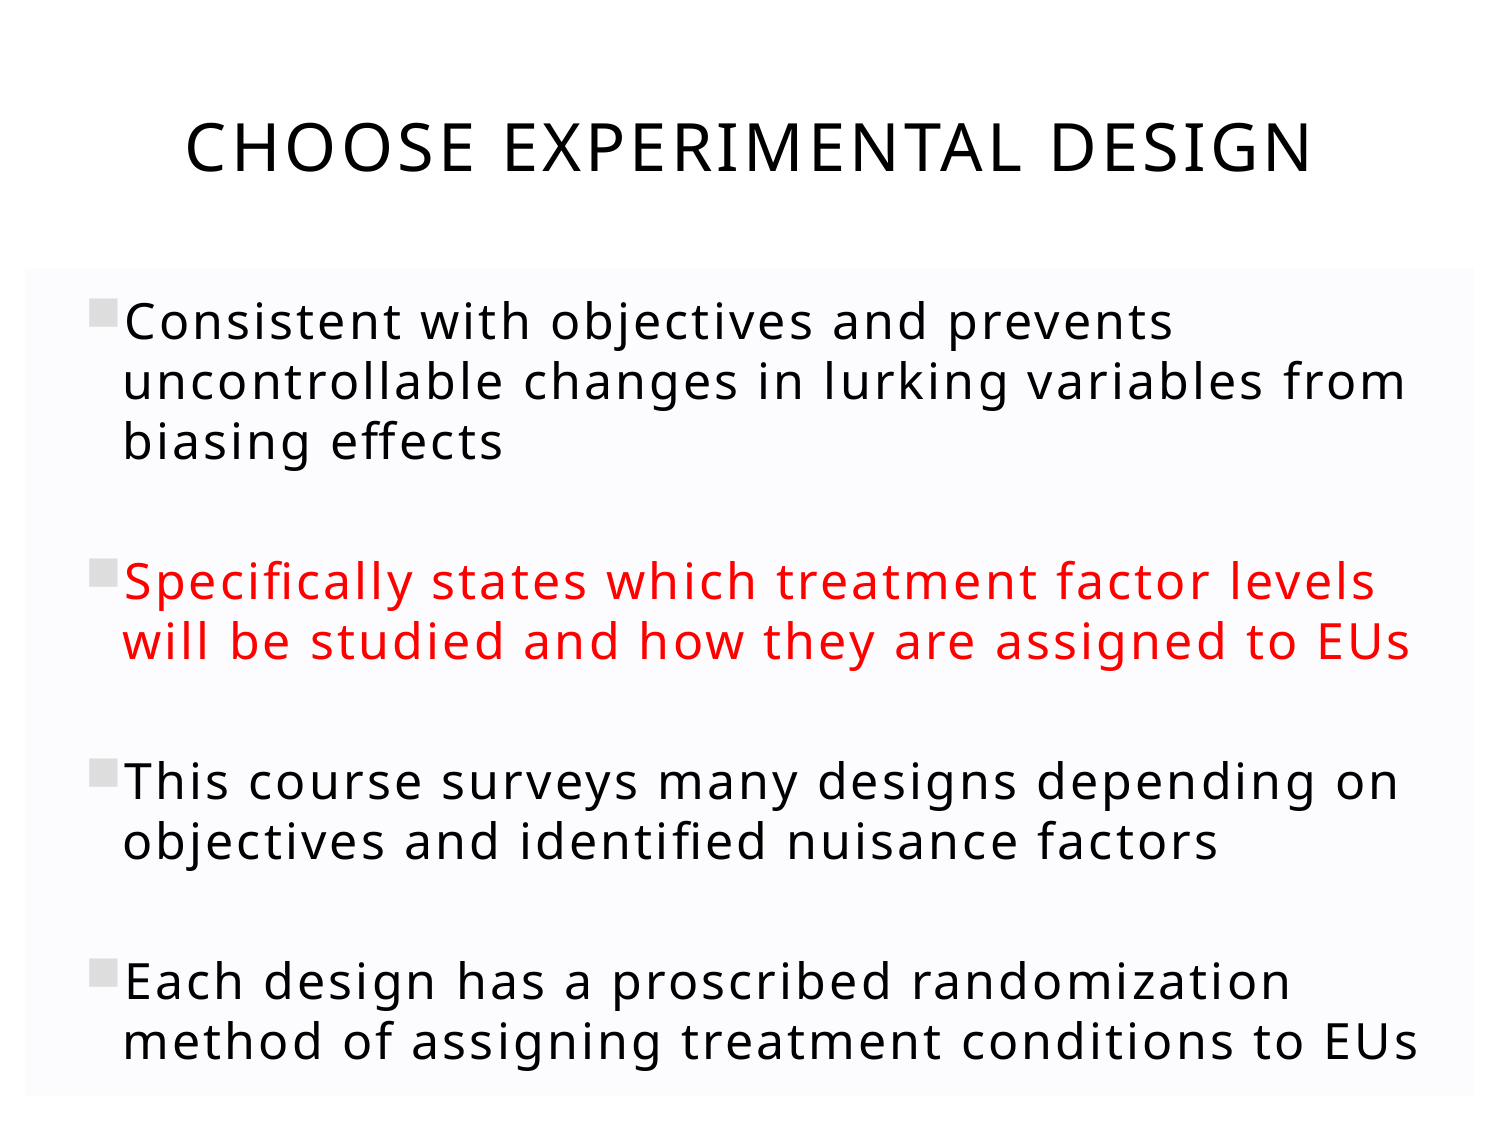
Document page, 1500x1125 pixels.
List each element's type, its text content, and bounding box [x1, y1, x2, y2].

title Choose experimental design [62, 58, 1438, 232]
list Consistent with objectives and prevents uncontrollable changes in lurking variables from biasing effects Specifically states which treatment factor levels will be studied and how they are assigned to EUs This course surveys many designs depending on objectives and identified nuisance factors Each design has a proscribed randomization method of assigning treatment conditions to EUs [62, 281, 1442, 1093]
